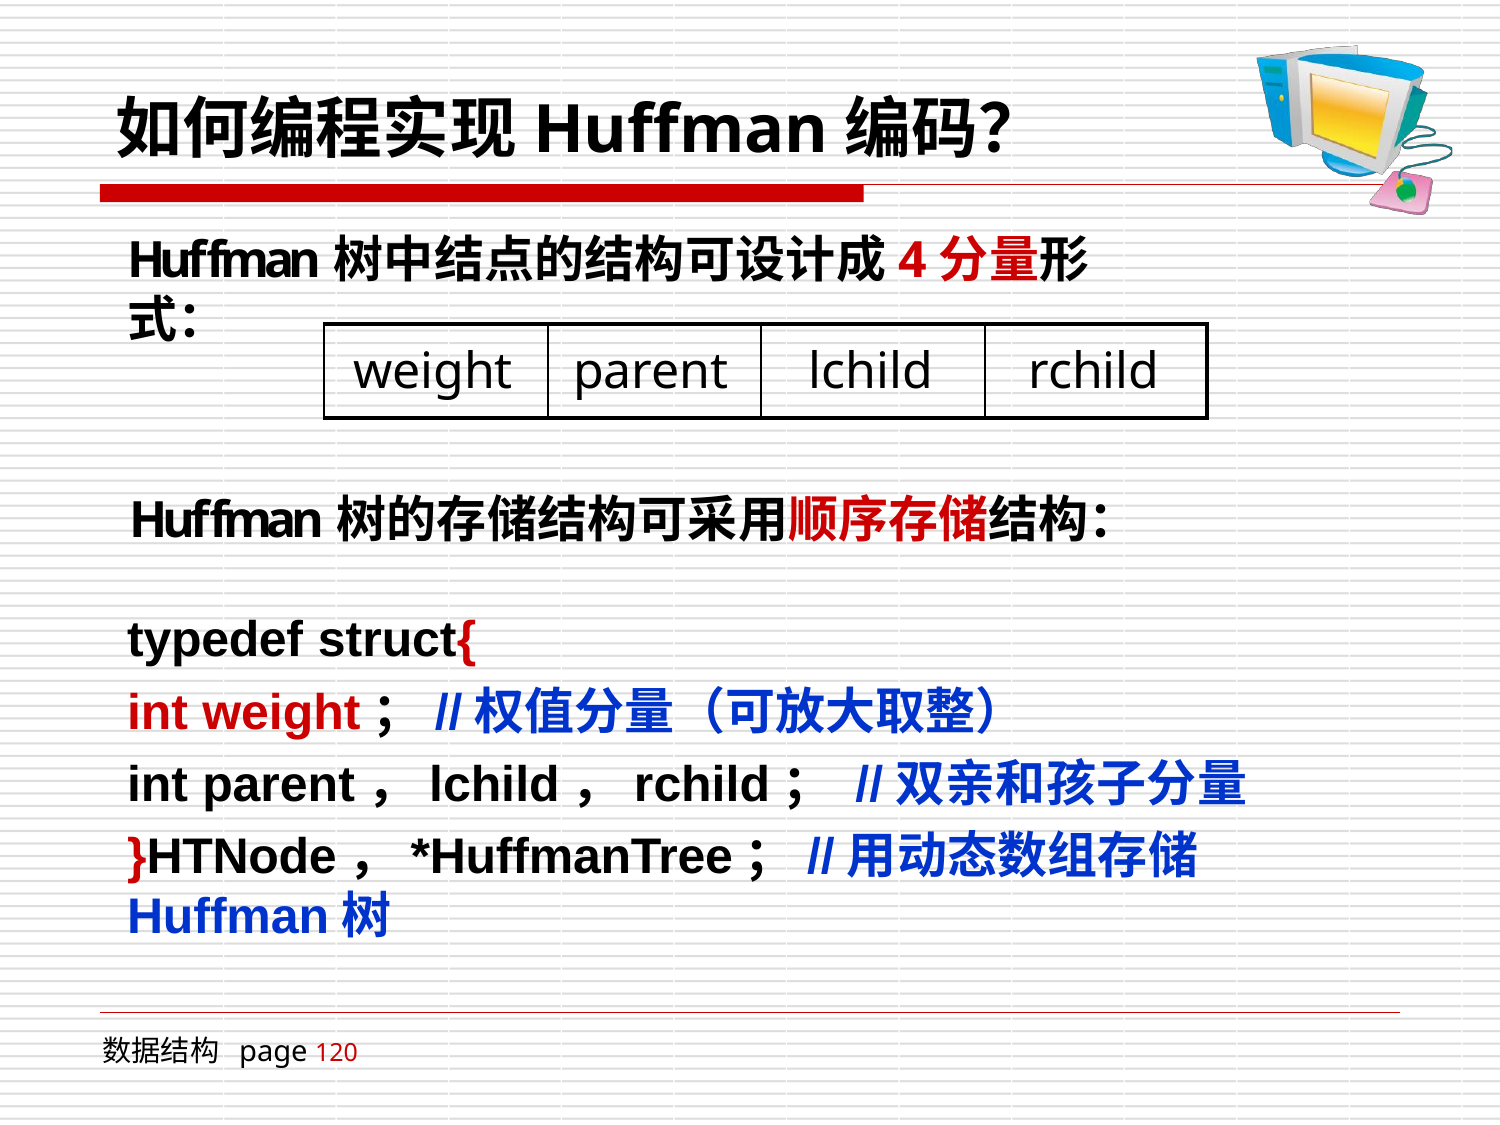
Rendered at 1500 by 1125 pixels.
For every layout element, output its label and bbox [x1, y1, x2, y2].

picture [0, 0, 1500, 1125]
title [113, 83, 1043, 274]
text_box [100, 1030, 374, 1102]
table_header [762, 326, 984, 416]
text_box [125, 225, 1136, 348]
table_header [549, 326, 760, 416]
text_box [99, 184, 113, 203]
table_header [986, 326, 1205, 416]
text_box [125, 485, 1399, 944]
table_header [325, 326, 547, 416]
text_box [1043, 45, 1453, 215]
